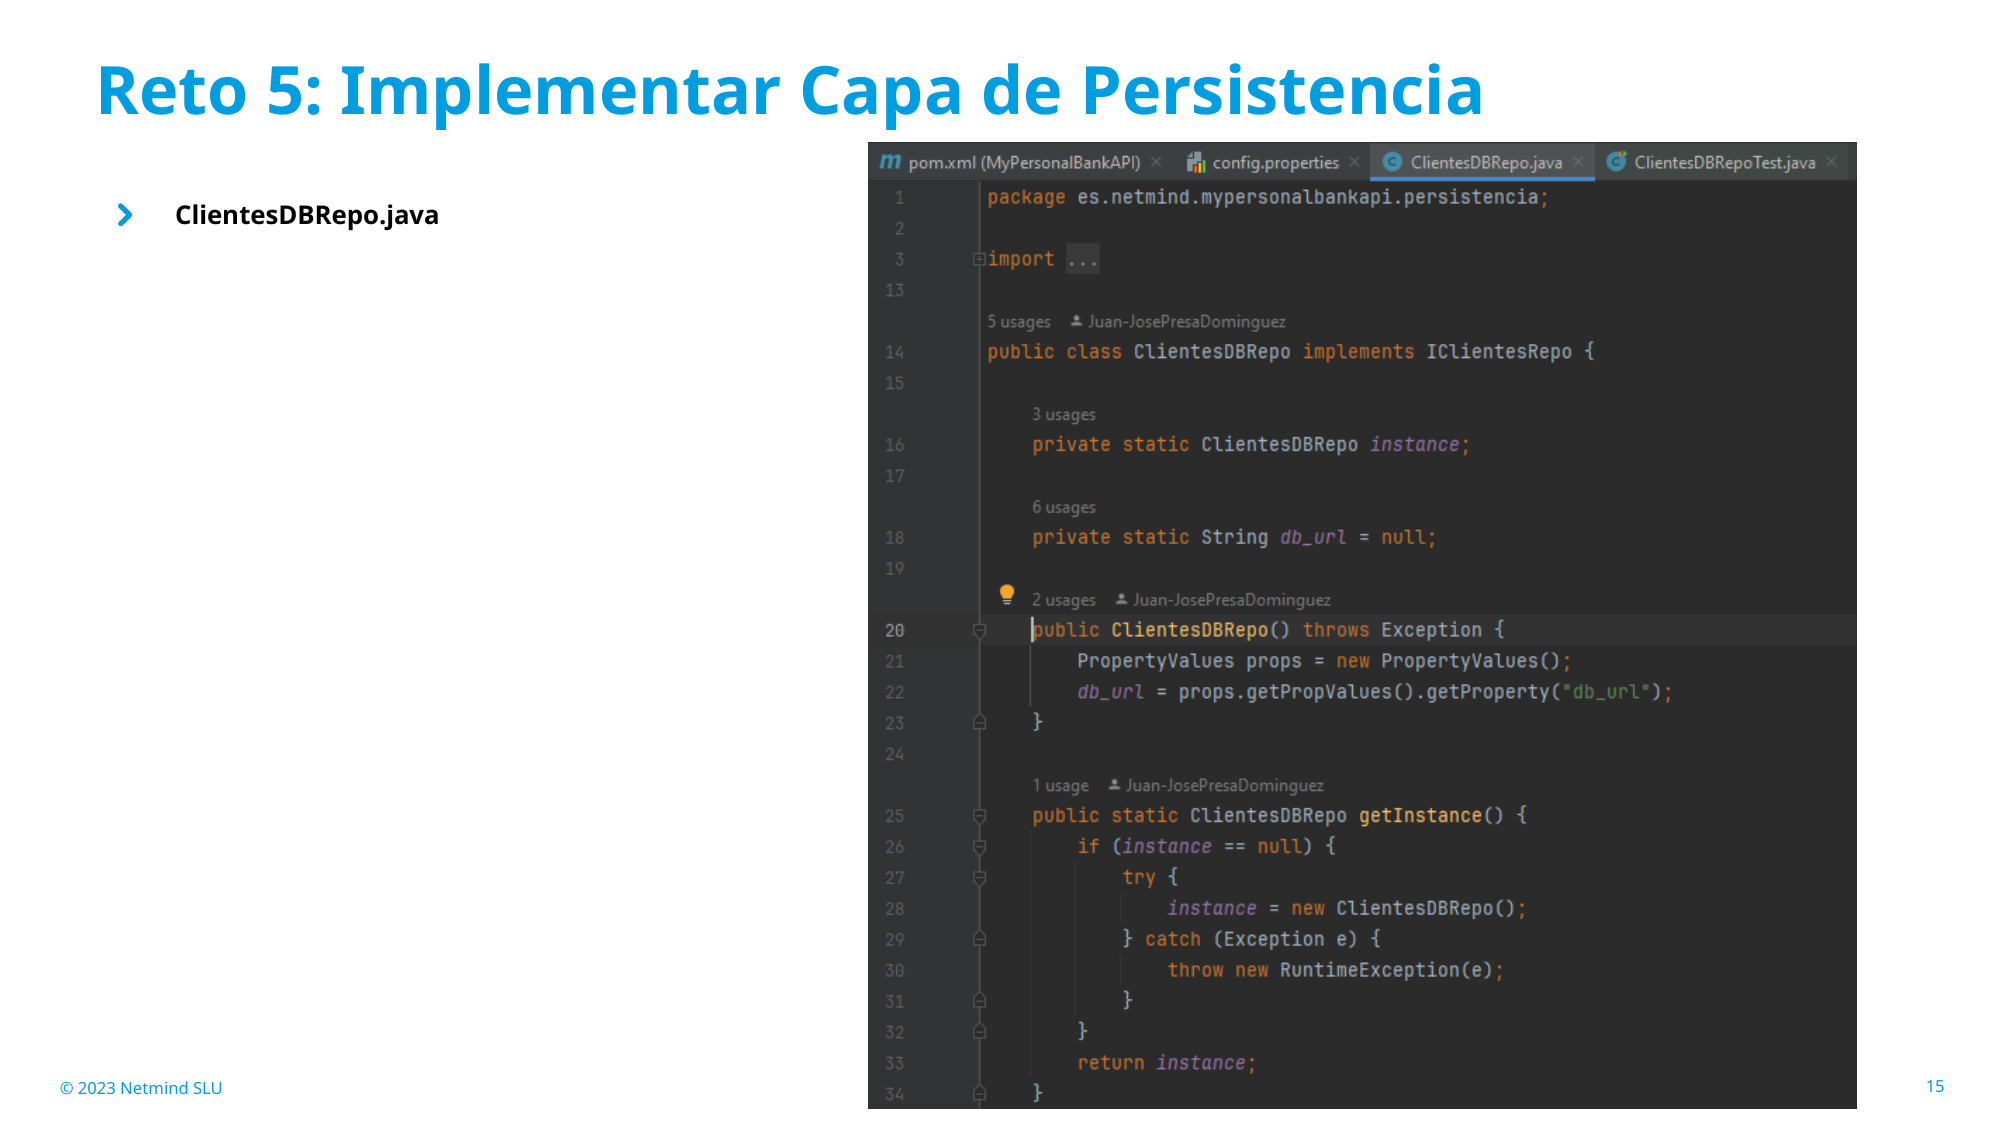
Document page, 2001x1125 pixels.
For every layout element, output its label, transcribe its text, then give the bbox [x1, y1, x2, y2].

list ClientesDBRepo.java [100, 194, 638, 238]
picture [868, 142, 1857, 1109]
picture [115, 201, 135, 228]
slide_number 15 [1509, 1057, 1960, 1118]
footer © 2023 Netmind SLU [44, 1057, 720, 1118]
title Reto 5: Implementar Capa de Persistencia [80, 49, 1895, 143]
